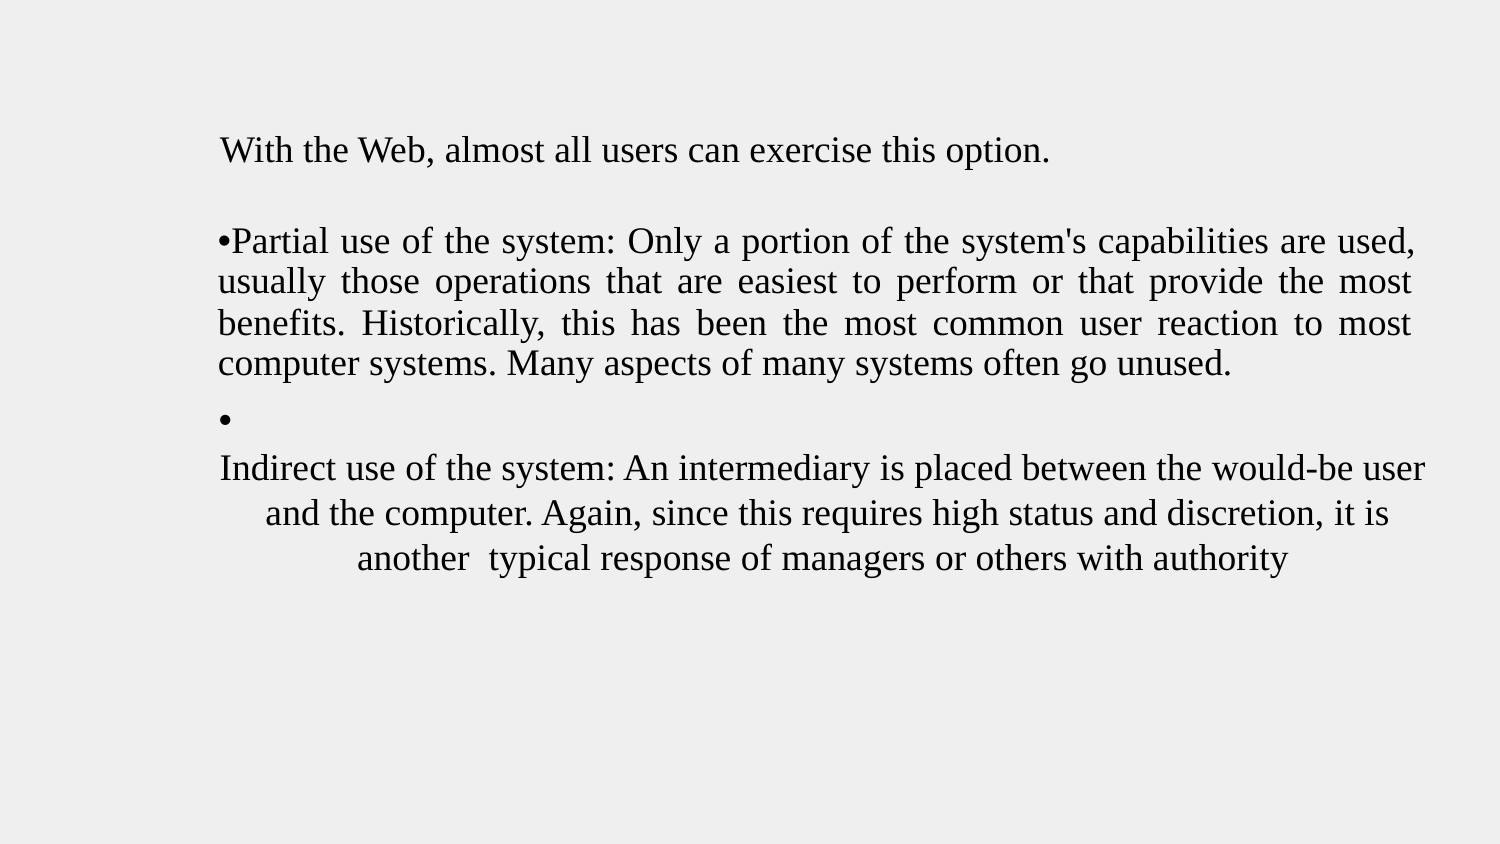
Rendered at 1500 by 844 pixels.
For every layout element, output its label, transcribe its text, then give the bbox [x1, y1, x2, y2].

subtitle With the Web, almost all users can exercise this option. •Partial use of the system: Only a portion of the system's capabilities are used, usually those operations that are easiest to perform or that provide the most benefits. Historically, this has been the most common user reaction to most computer systems. Many aspects of many systems often go unused. • Indirect use of the system: An intermediary is placed between the would-be user and the computer. Again, since this requires high status and discretion, it is another typical response of managers or others with authority [202, 104, 1444, 844]
